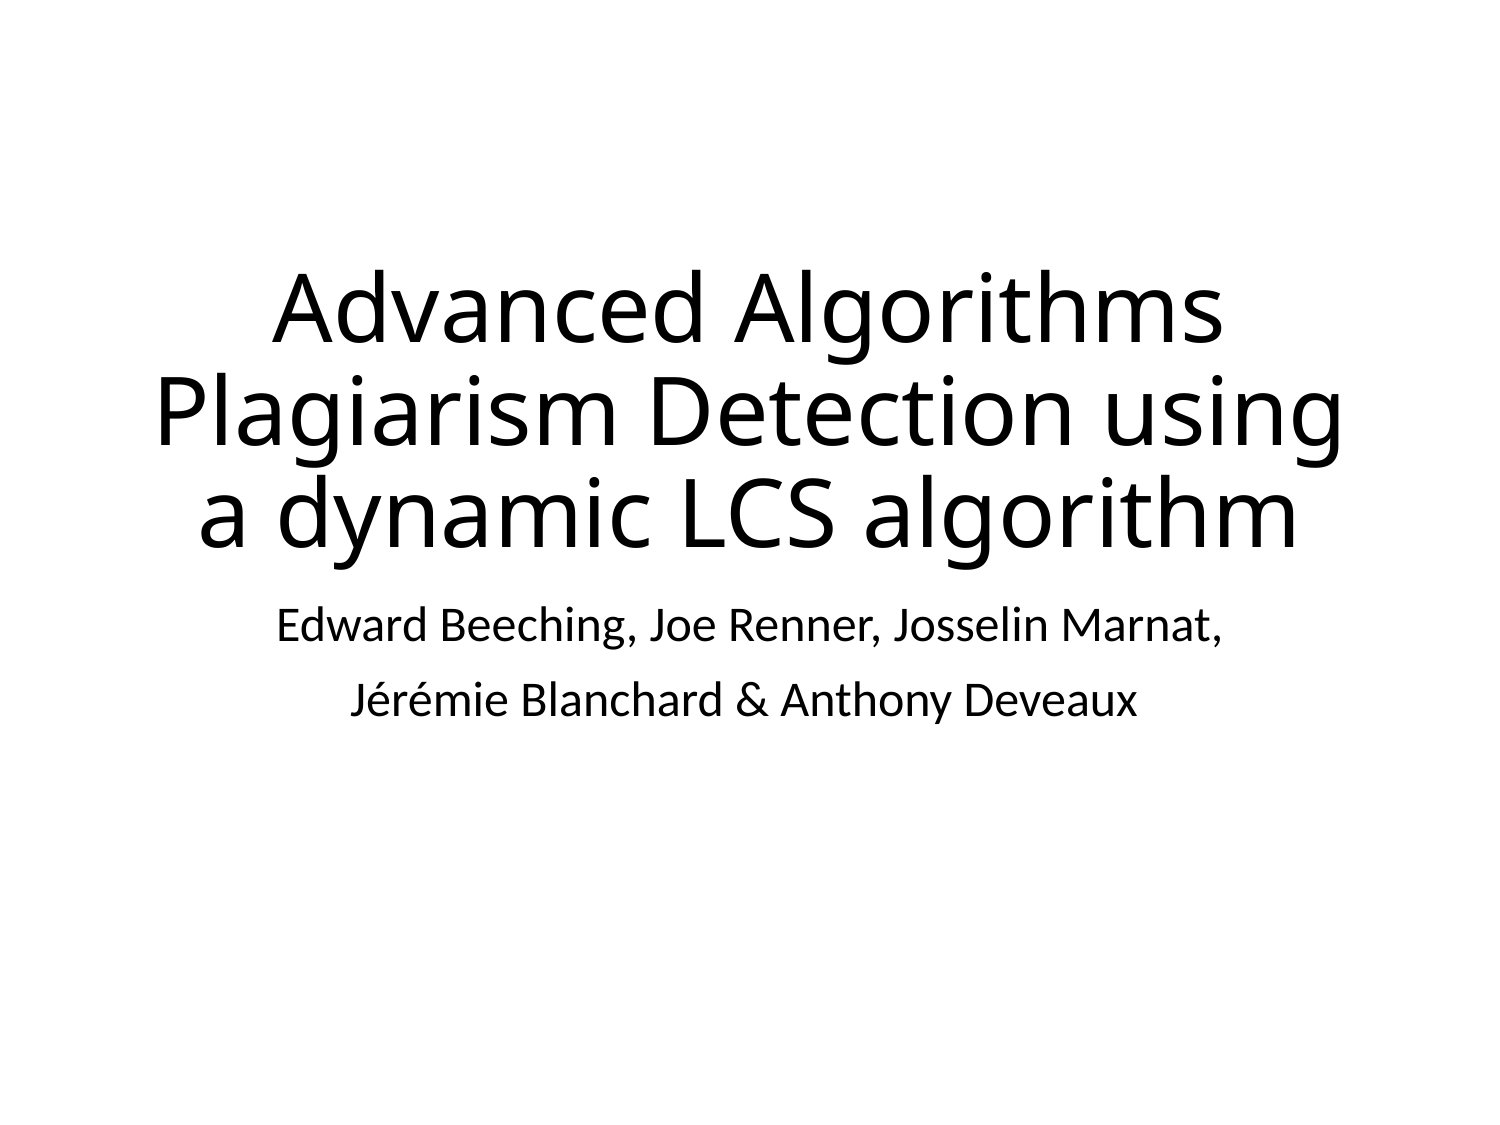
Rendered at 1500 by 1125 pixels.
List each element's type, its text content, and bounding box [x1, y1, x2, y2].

subtitle Edward Beeching, Joe Renner, Josselin Marnat, Jérémie Blanchard & Anthony Deveaux [187, 590, 1313, 863]
title Advanced Algorithms Plagiarism Detection using a dynamic LCS algorithm [112, 184, 1388, 576]
